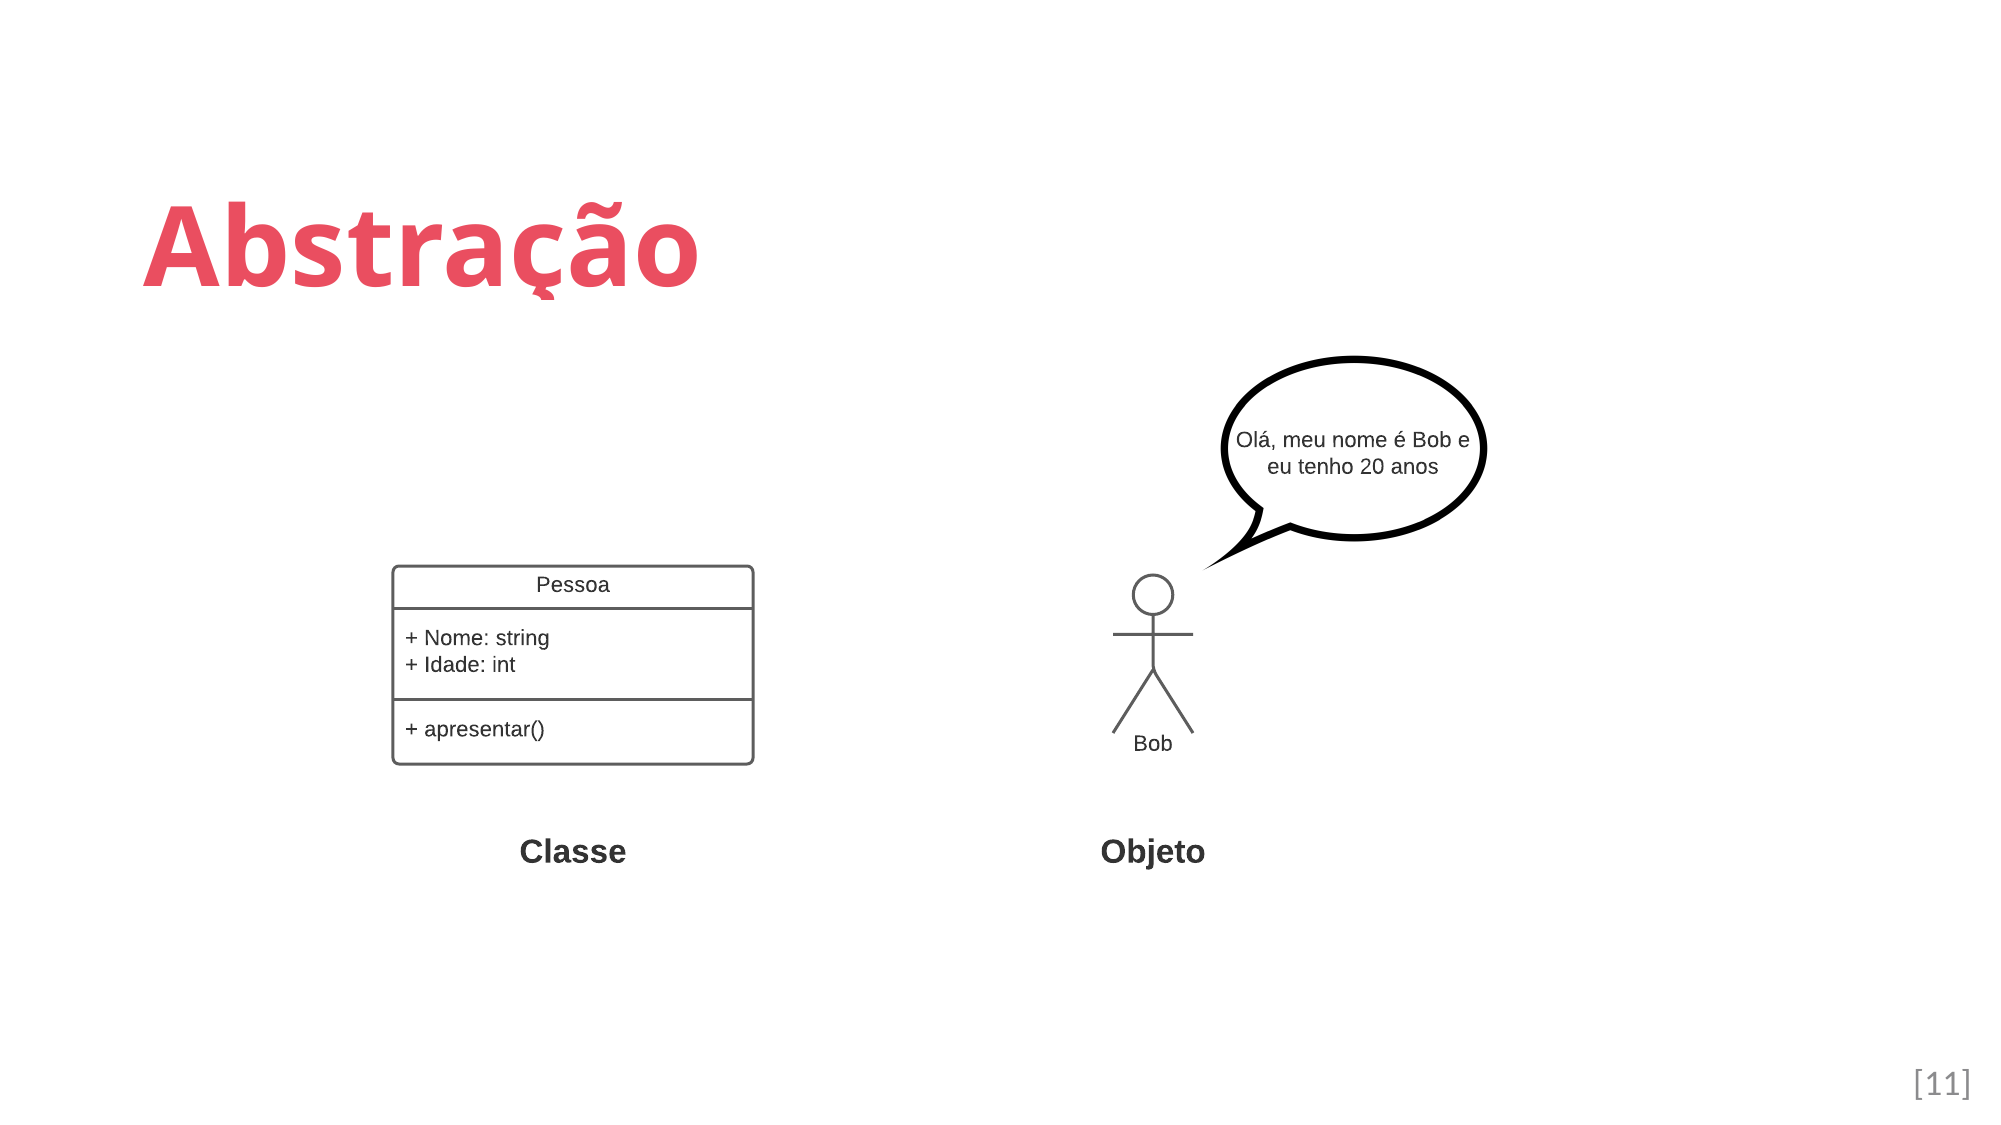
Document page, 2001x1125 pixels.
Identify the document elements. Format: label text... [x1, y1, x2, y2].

slide_number [11] [1871, 1038, 1992, 1125]
text_box Abstração [123, 139, 1878, 324]
picture [316, 300, 1569, 935]
